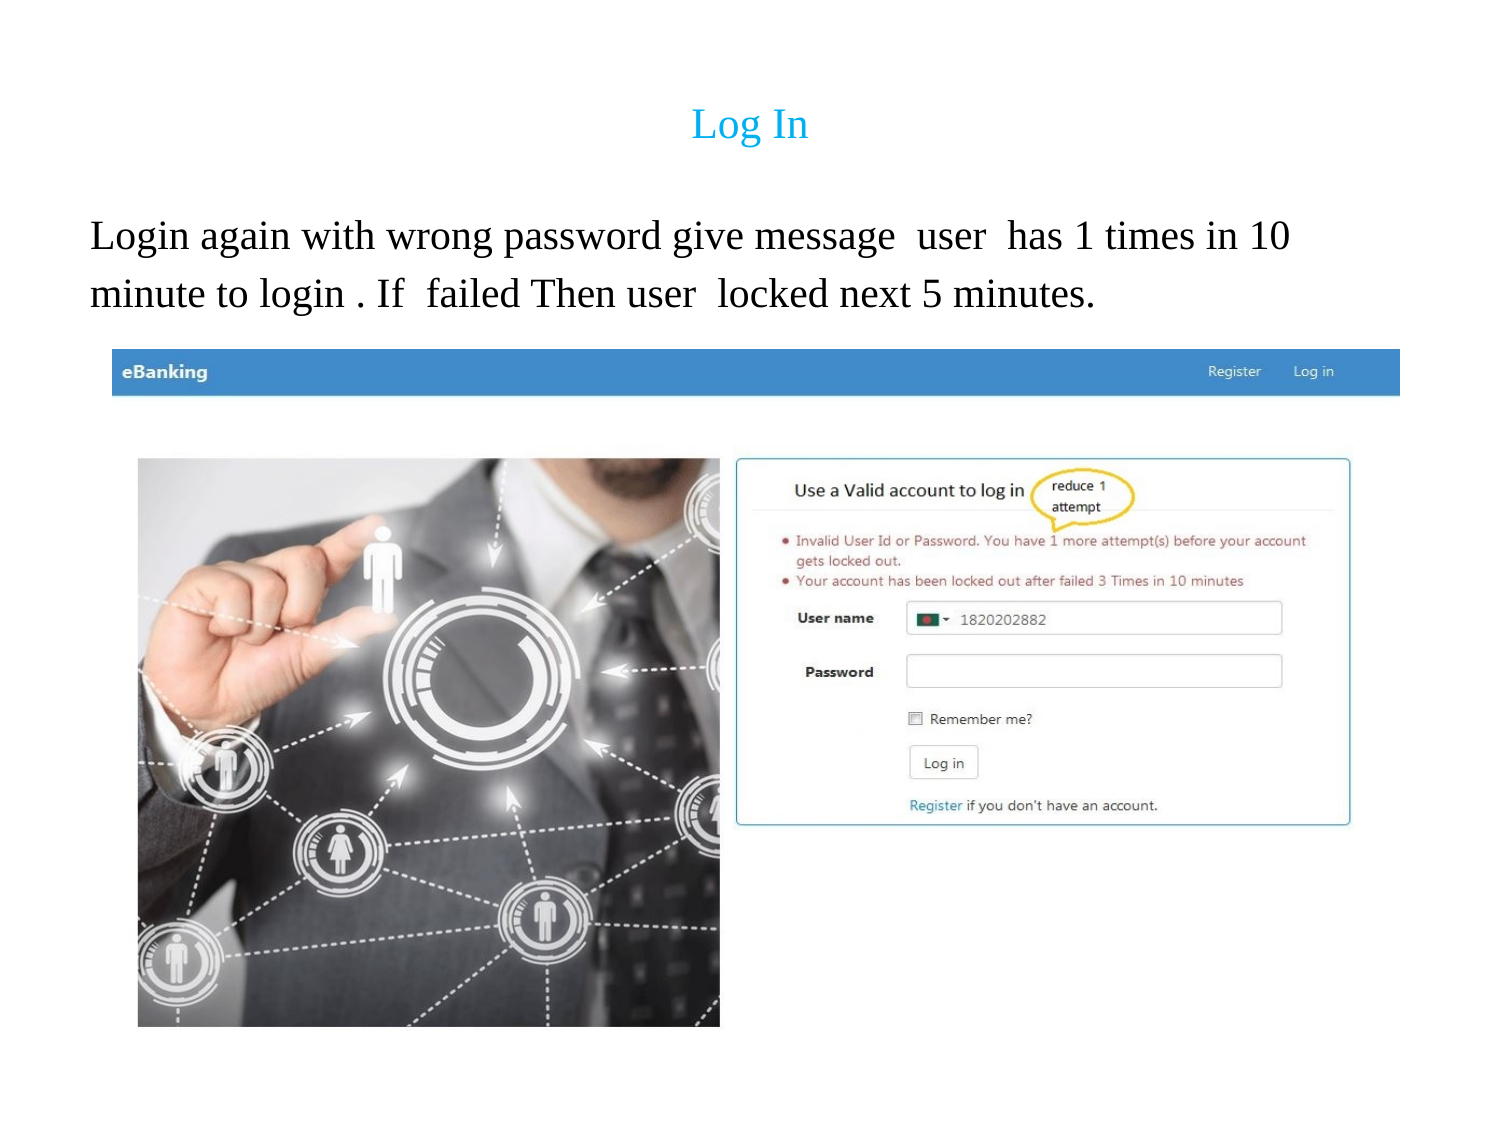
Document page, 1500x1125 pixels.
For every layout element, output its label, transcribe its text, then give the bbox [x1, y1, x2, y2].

title Log In [75, 87, 1425, 155]
list Login again with wrong password give message user has 1 times in 10 minute to login . If failed Then user locked next 5 minutes. [75, 200, 1425, 1063]
picture [112, 349, 1401, 1054]
